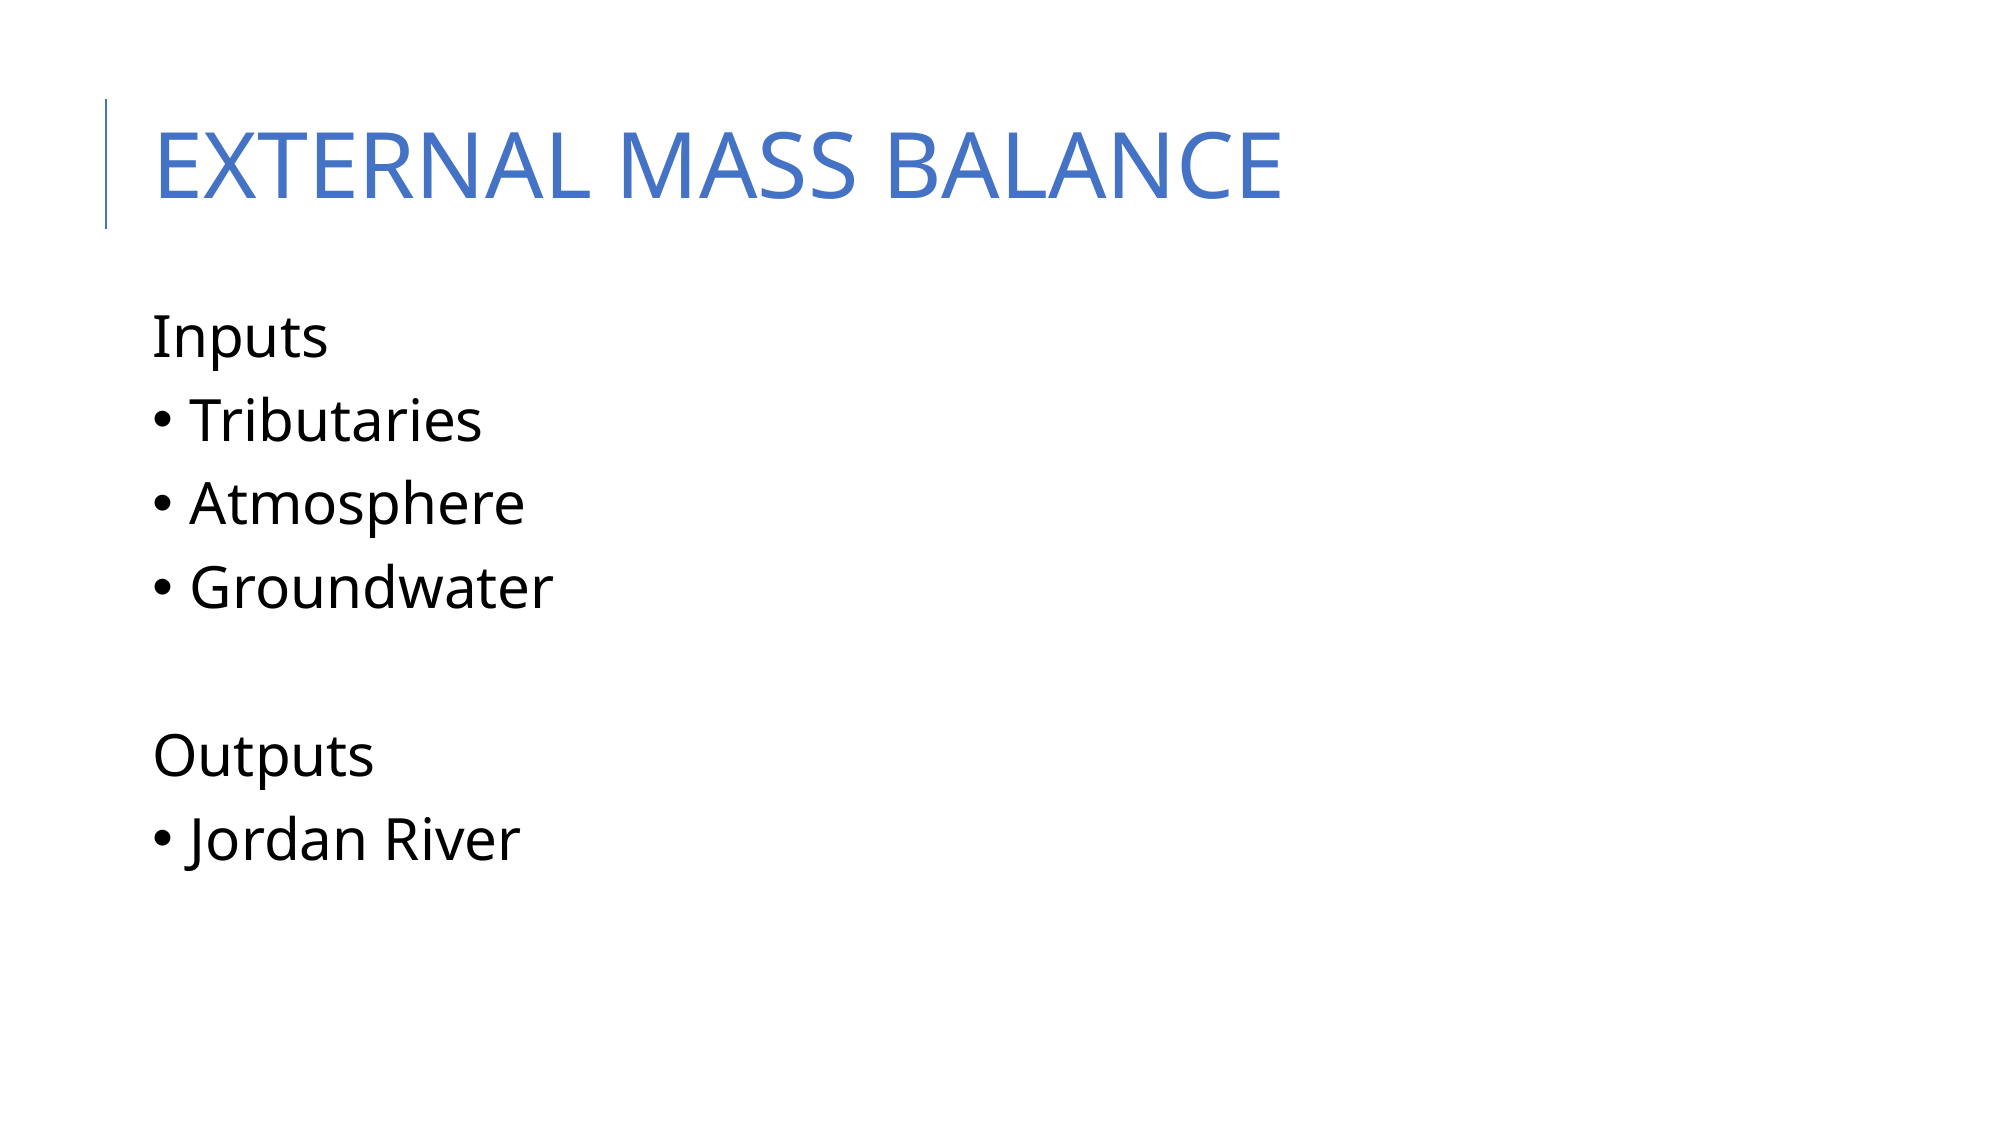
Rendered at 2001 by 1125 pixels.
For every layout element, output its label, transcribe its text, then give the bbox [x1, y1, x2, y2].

title EXTERNAL MASS BALANCE [137, 59, 1863, 278]
list Inputs Tributaries Atmosphere Groundwater Outputs Jordan River [137, 299, 1863, 1014]
